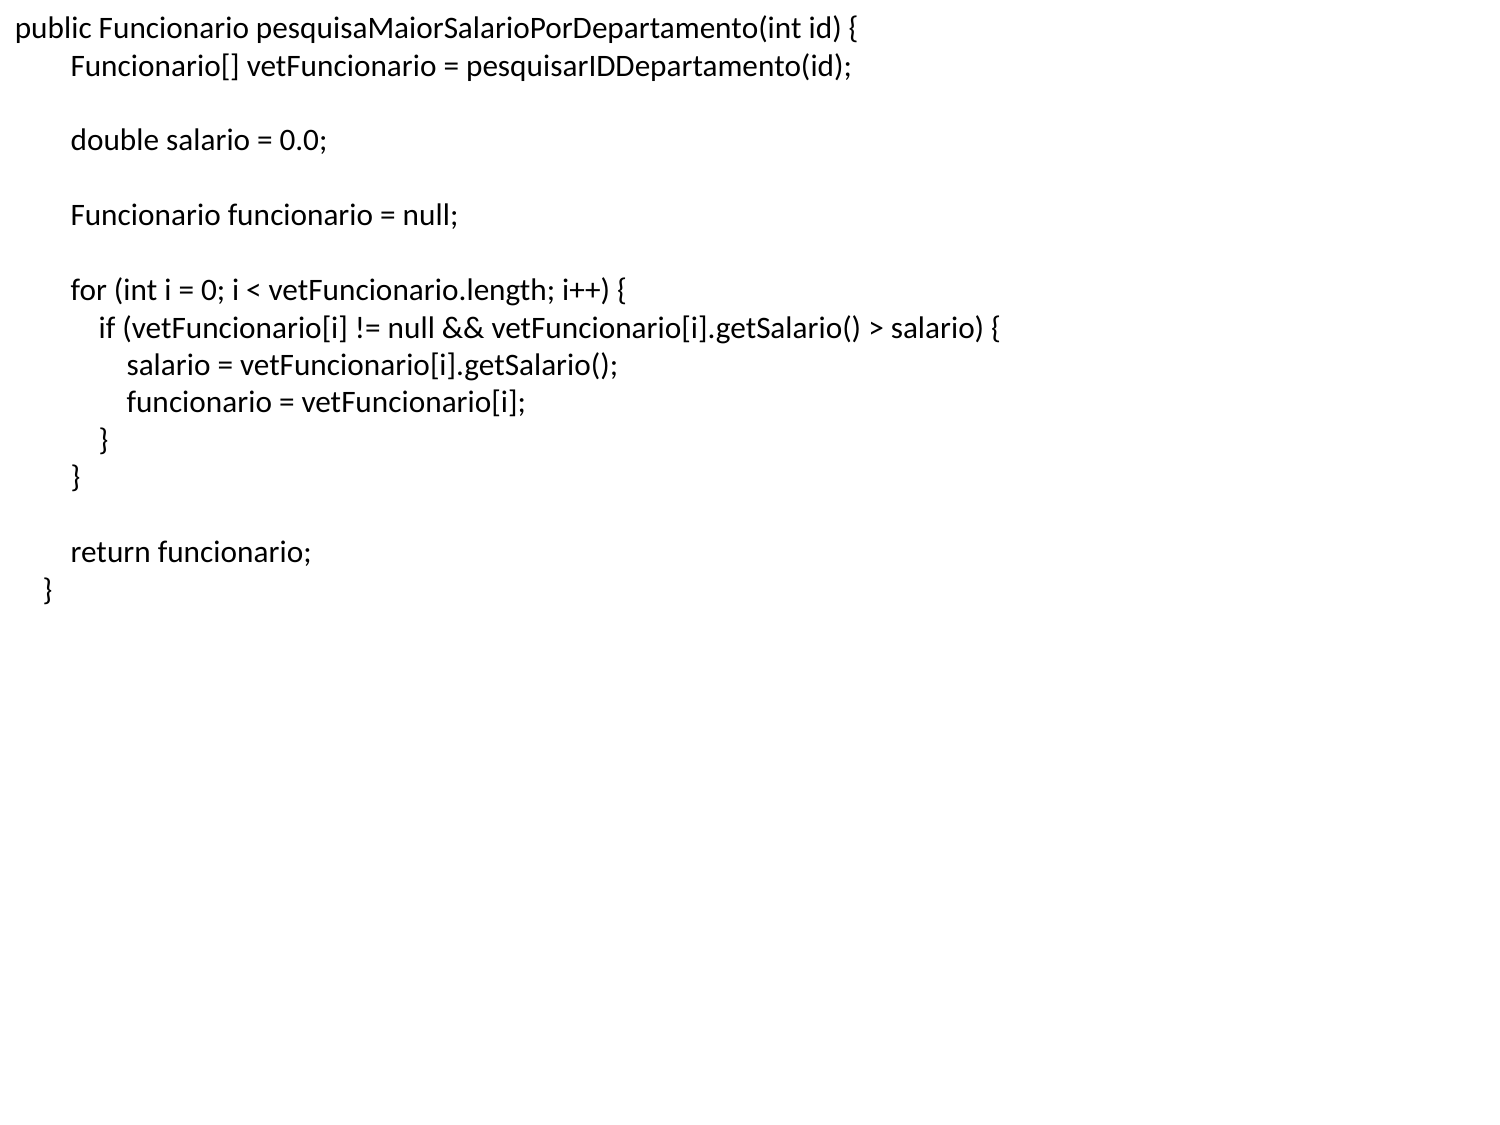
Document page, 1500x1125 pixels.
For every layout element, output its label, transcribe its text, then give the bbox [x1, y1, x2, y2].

text_box public Funcionario pesquisaMaiorSalarioPorDepartamento(int id) { Funcionario[] vetFuncionario = pesquisarIDDepartamento(id); double salario = 0.0; Funcionario funcionario = null; for (int i = 0; i < vetFuncionario.length; i++) { if (vetFuncionario[i] != null && vetFuncionario[i].getSalario() > salario) { salario = vetFuncionario[i].getSalario(); funcionario = vetFuncionario[i]; } } return funcionario; } [0, 0, 1500, 614]
